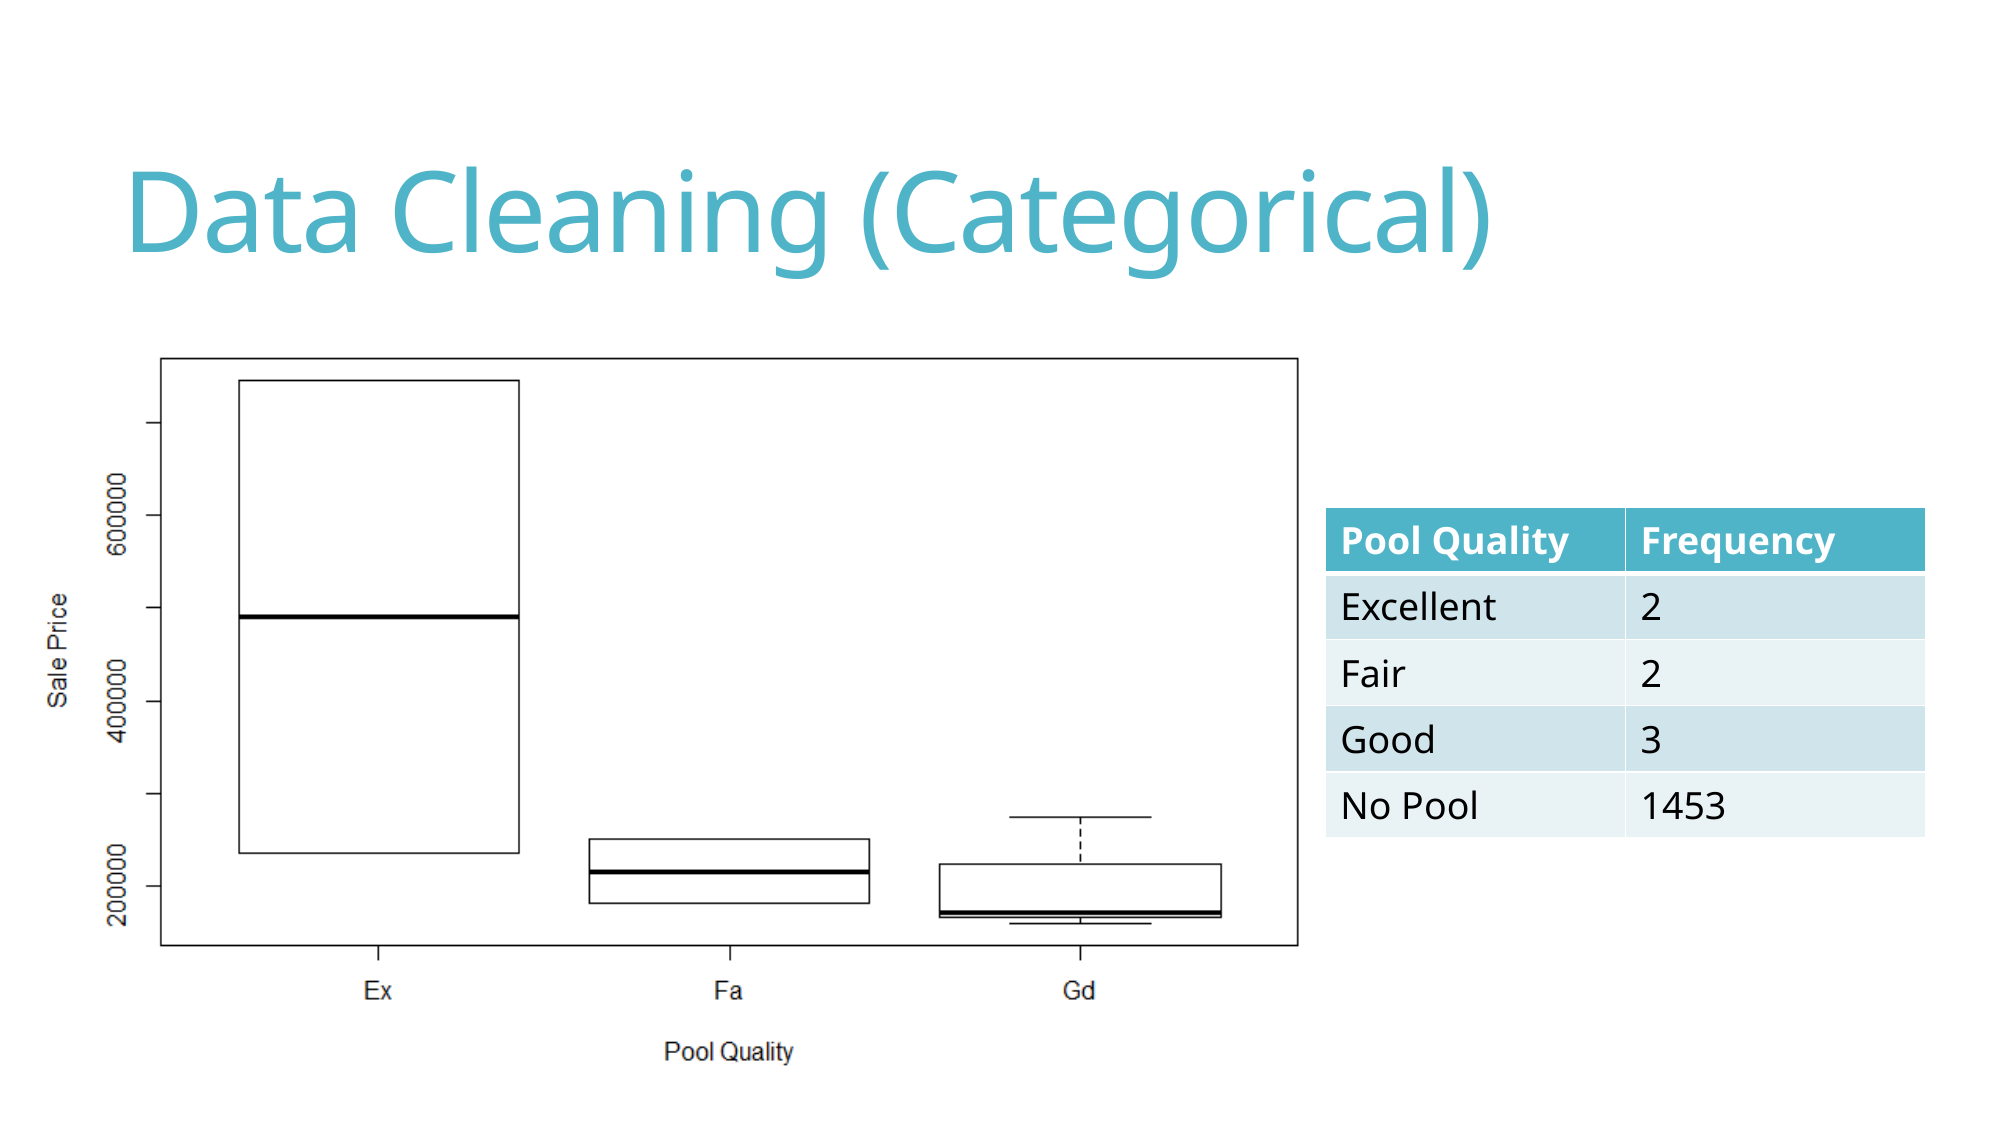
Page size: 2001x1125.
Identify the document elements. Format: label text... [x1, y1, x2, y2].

title Data Cleaning (Categorical) [107, 81, 1875, 354]
table_cell 2 [1626, 640, 1925, 705]
table_header Pool Quality [1326, 508, 1625, 571]
table_cell Excellent [1326, 576, 1625, 639]
table_cell No Pool [1326, 773, 1625, 837]
table_cell Good [1326, 706, 1625, 771]
table_header Frequency [1626, 508, 1925, 571]
picture [0, 322, 1306, 1104]
table_cell 3 [1626, 706, 1925, 771]
table_cell Fair [1326, 640, 1625, 705]
table_cell 2 [1626, 576, 1925, 639]
table_cell 1453 [1626, 773, 1925, 837]
